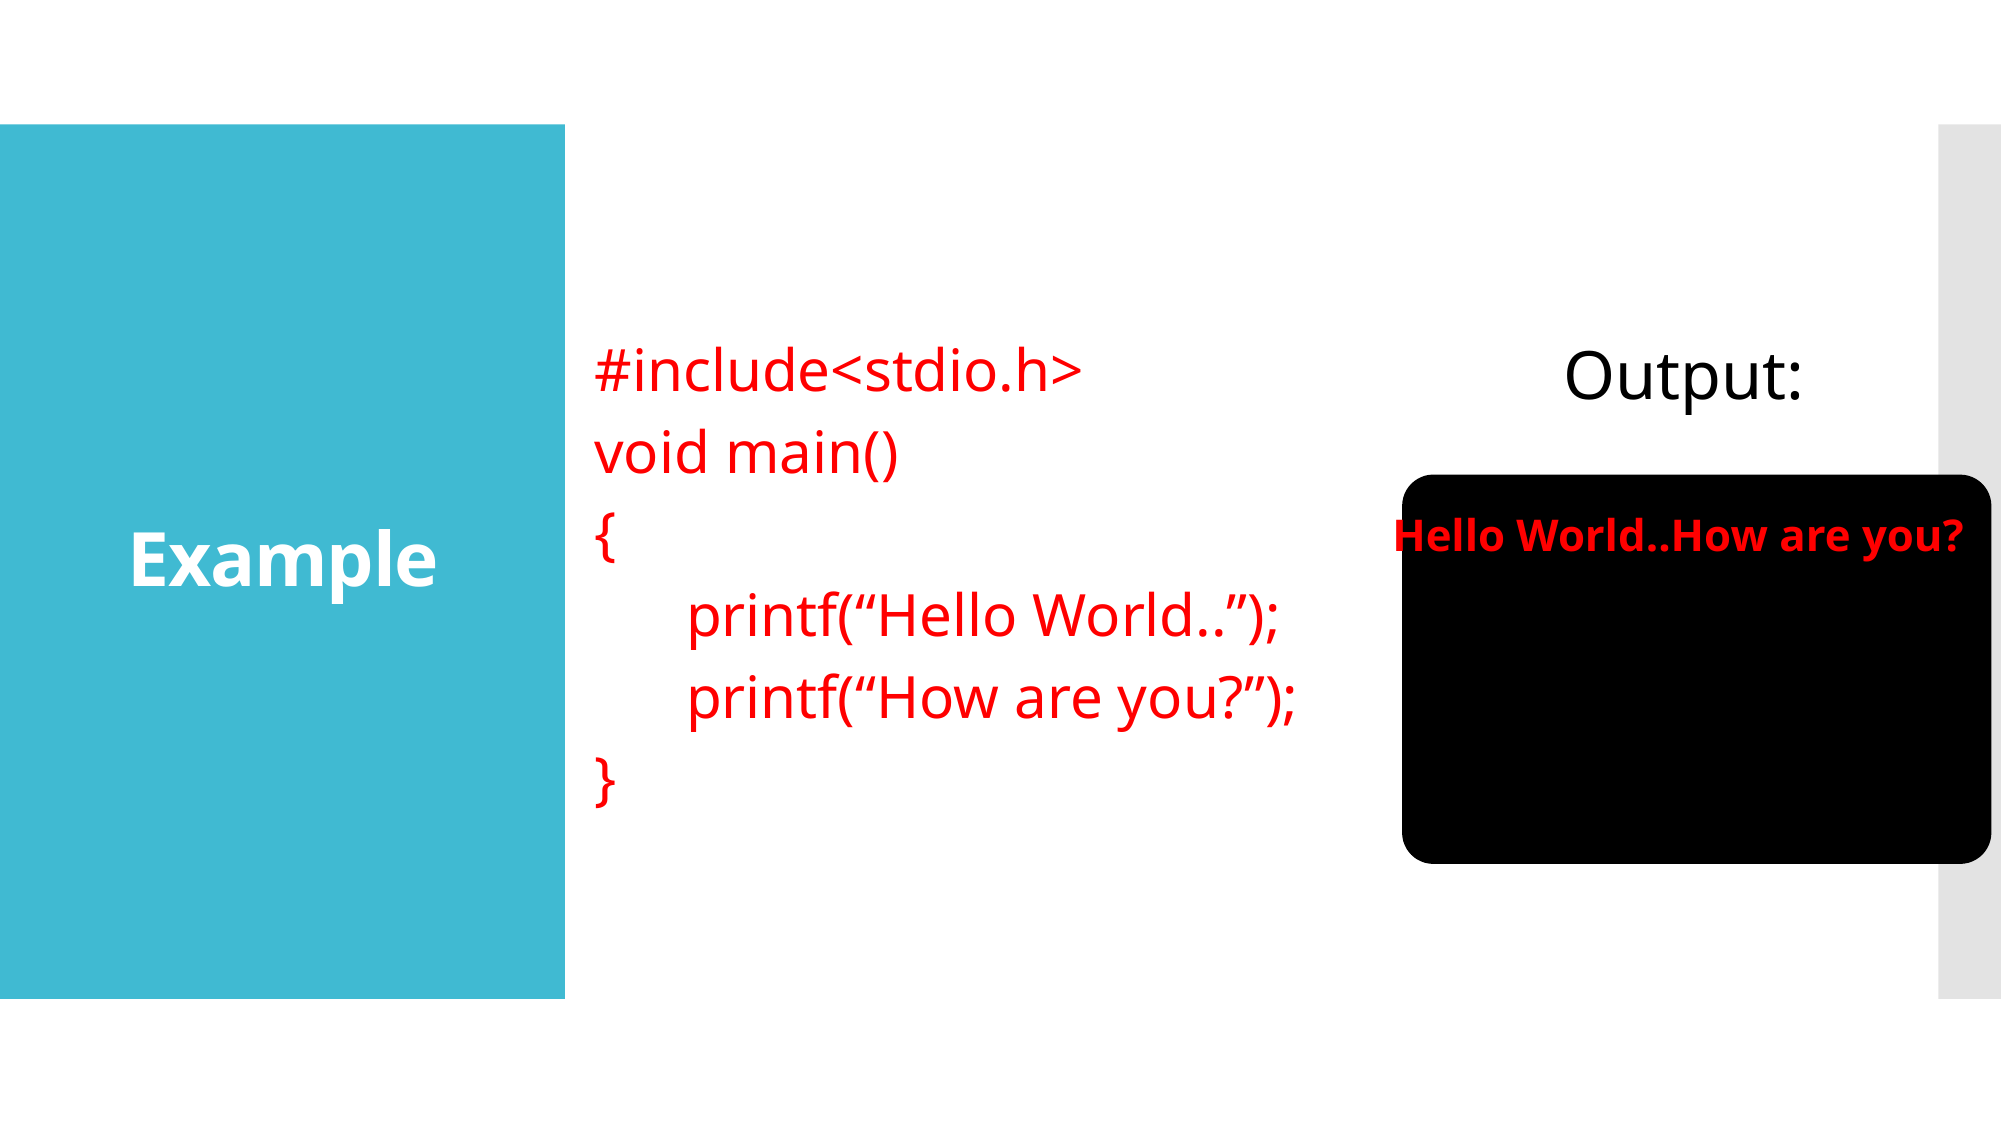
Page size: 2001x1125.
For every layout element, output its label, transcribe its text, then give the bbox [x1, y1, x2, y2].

text_box Hello World..How are you? [1377, 500, 1979, 568]
text_box [1402, 474, 1992, 864]
title Example [41, 184, 525, 940]
text_box #include<stdio.h> void main() { printf(“Hello World..”); printf(“How are you?”); } [557, 325, 1359, 1004]
text_box Output: [1548, 325, 1846, 420]
